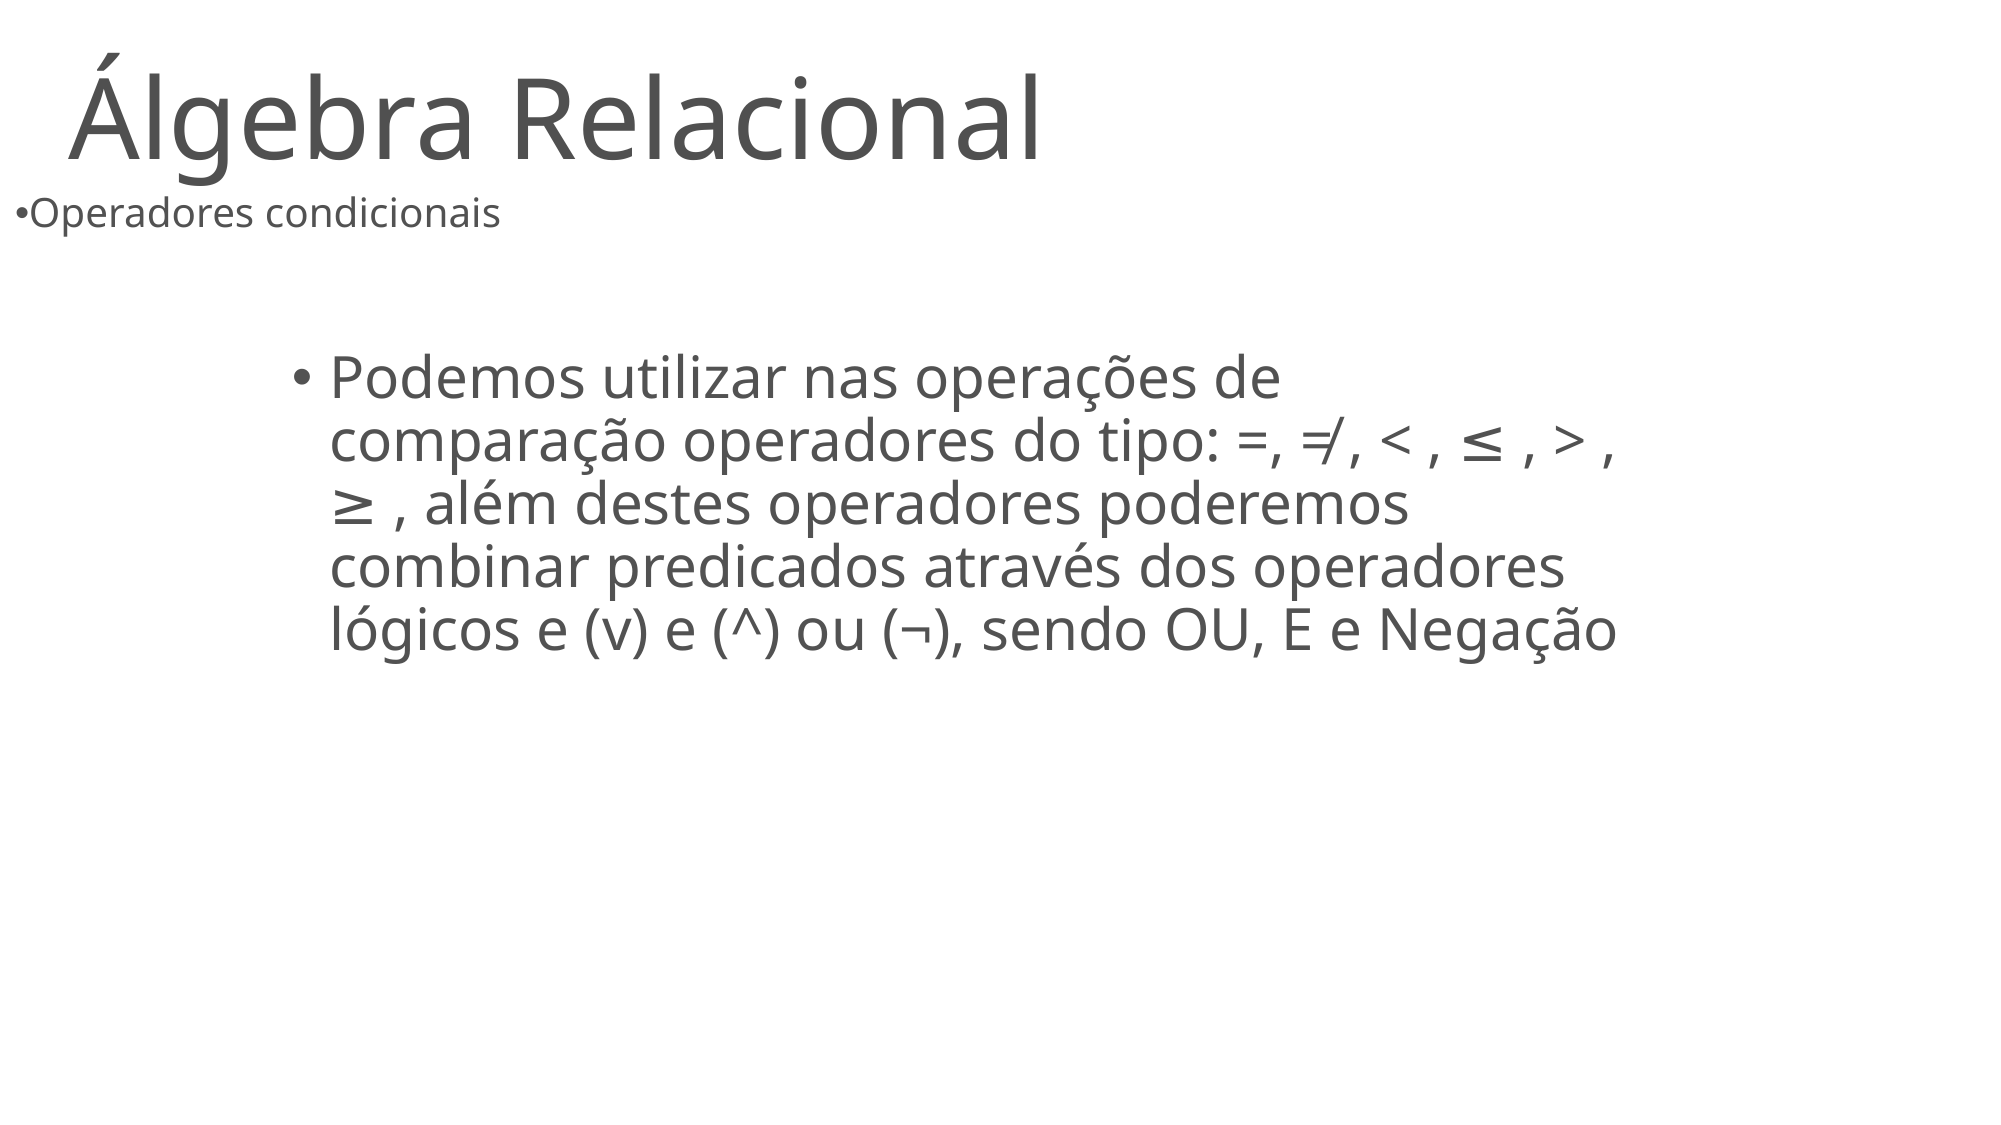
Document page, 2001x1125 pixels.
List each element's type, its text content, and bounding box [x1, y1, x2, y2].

list Operadores condicionais [0, 185, 1420, 245]
list Podemos utilizar nas operações de comparação operadores do tipo: =, ≠ , < , ≤ , > , ≥ , além destes operadores poderemos combinar predicados através dos operadores lógicos e (v) e (^) ou (¬), sendo OU, E e Negação [276, 340, 1649, 993]
title Álgebra Relacional [53, 54, 1779, 202]
